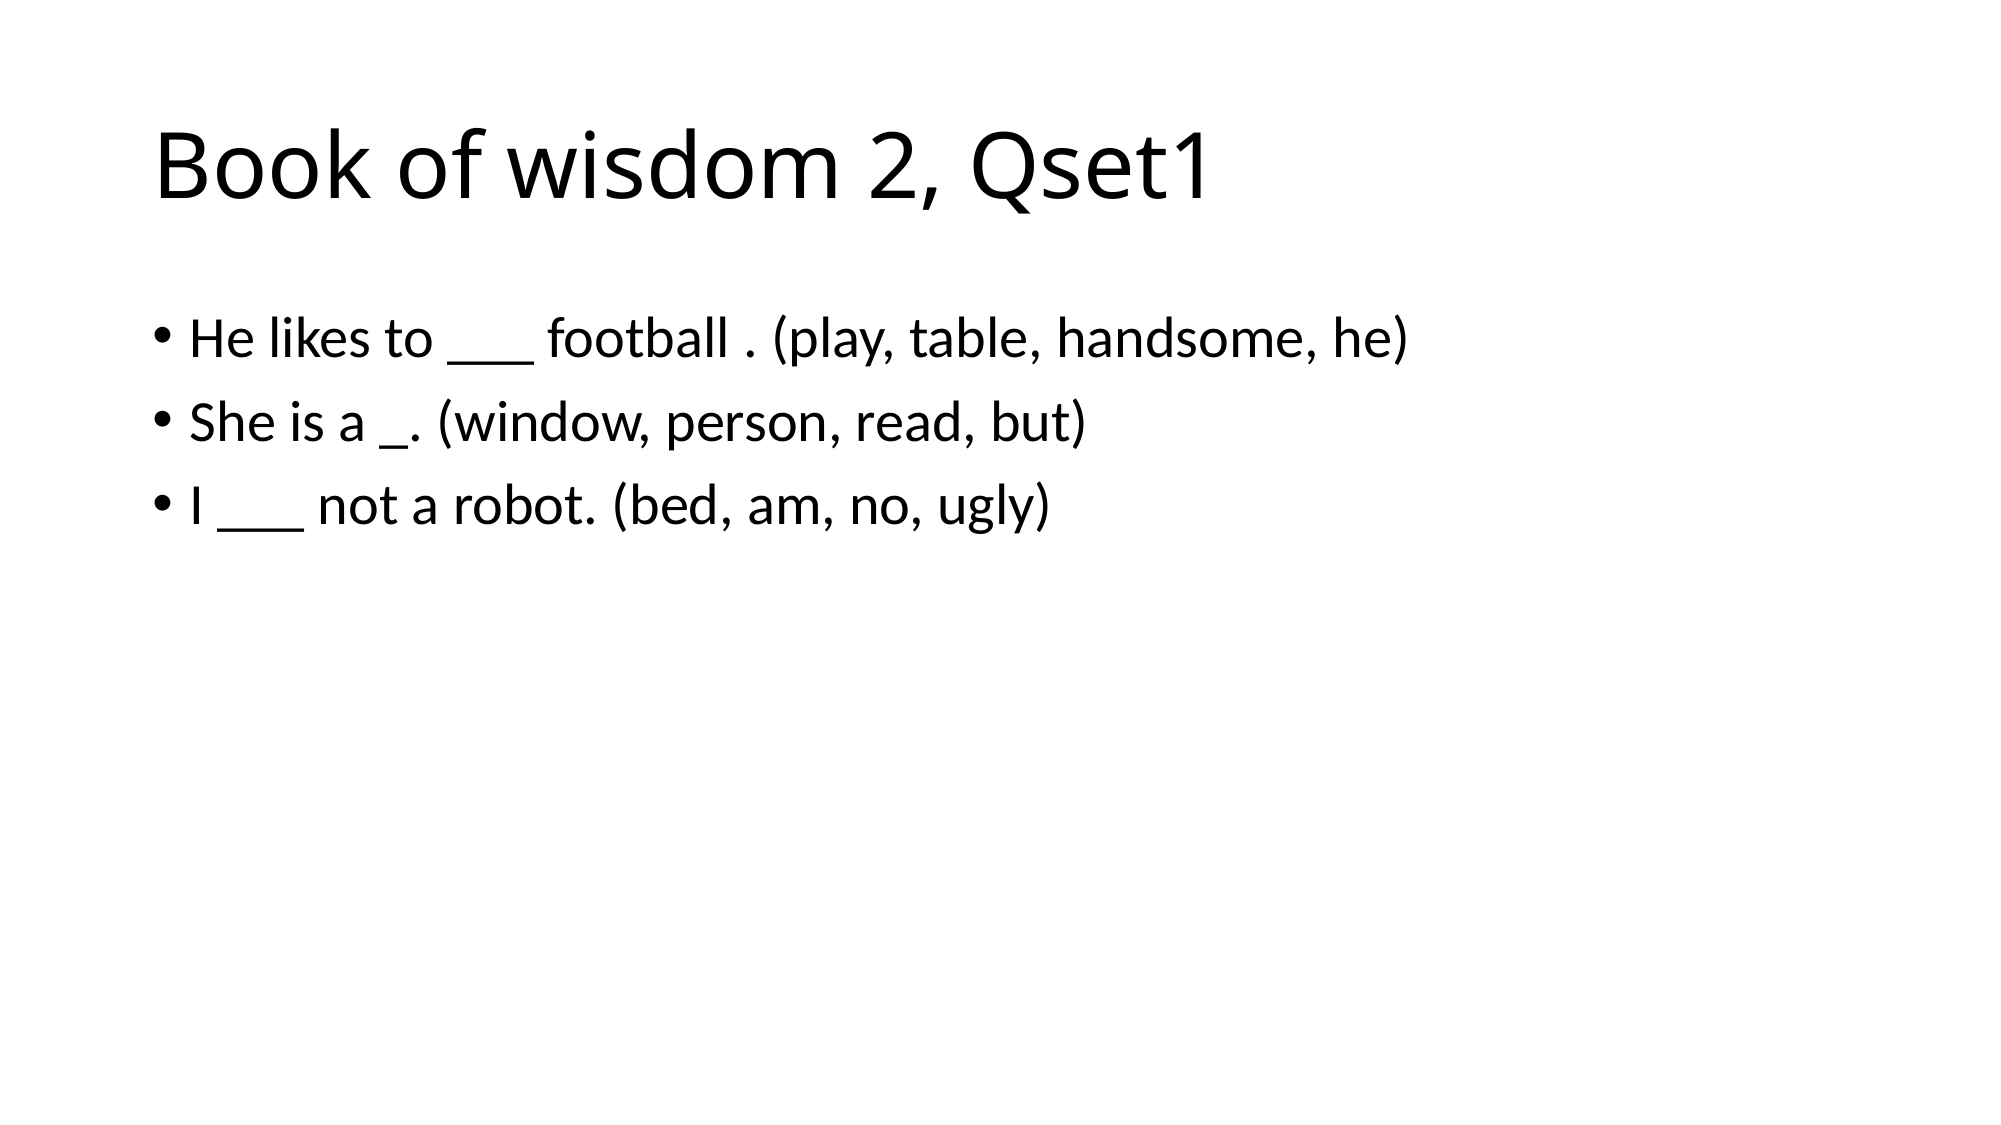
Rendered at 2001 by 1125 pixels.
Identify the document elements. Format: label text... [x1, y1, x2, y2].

title Book of wisdom 2, Qset1 [137, 59, 1863, 278]
list He likes to ___ football . (play, table, handsome, he) She is a _. (window, person, read, but) I ___ not a robot. (bed, am, no, ugly) [137, 299, 1863, 1014]
